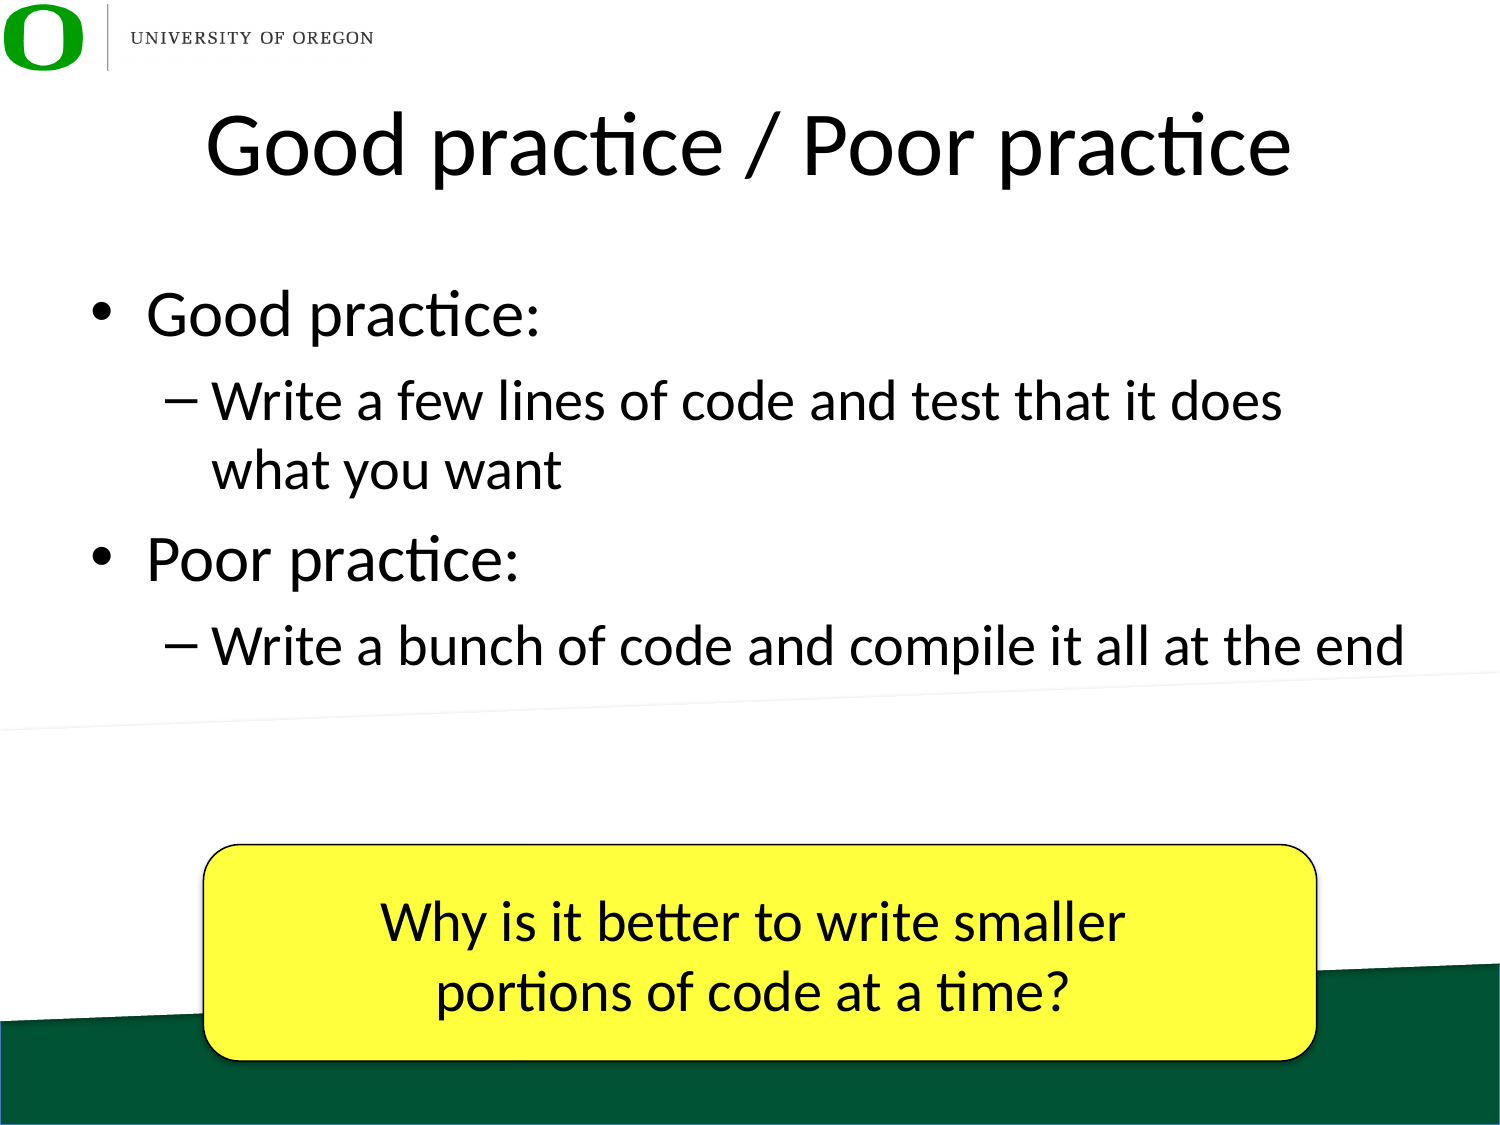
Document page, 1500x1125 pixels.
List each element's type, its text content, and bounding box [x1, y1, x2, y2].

list Good practice: Write a few lines of code and test that it does what you want Poor practice: Write a bunch of code and compile it all at the end [75, 262, 1425, 1005]
title Good practice / Poor practice [75, 45, 1425, 233]
text_box Why is it better to write smaller portions of code at a time? [202, 843, 1318, 1062]
picture [4, 4, 373, 71]
